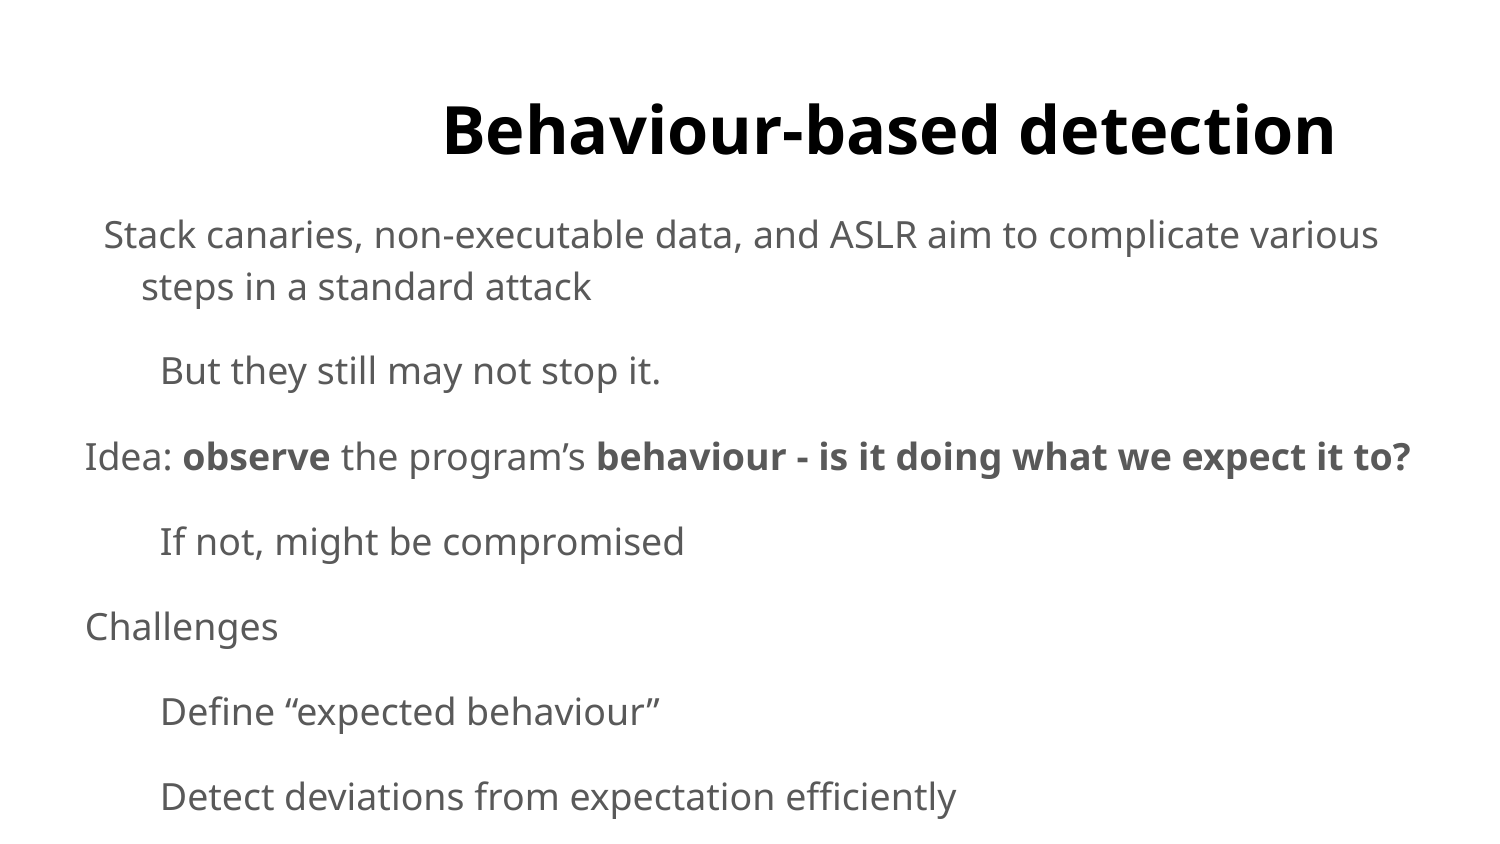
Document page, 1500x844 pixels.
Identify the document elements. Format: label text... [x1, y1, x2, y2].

title Behaviour-based detection [51, 72, 1449, 167]
list Stack canaries, non-executable data, and ASLR aim to complicate various steps in a standard attack But they still may not stop it. Idea: observe the program’s behaviour - is it doing what we expect it to? If not, might be compromised Challenges Define “expected behaviour” Detect deviations from expectation efficiently Avoid compromise of the detector [51, 189, 1449, 750]
